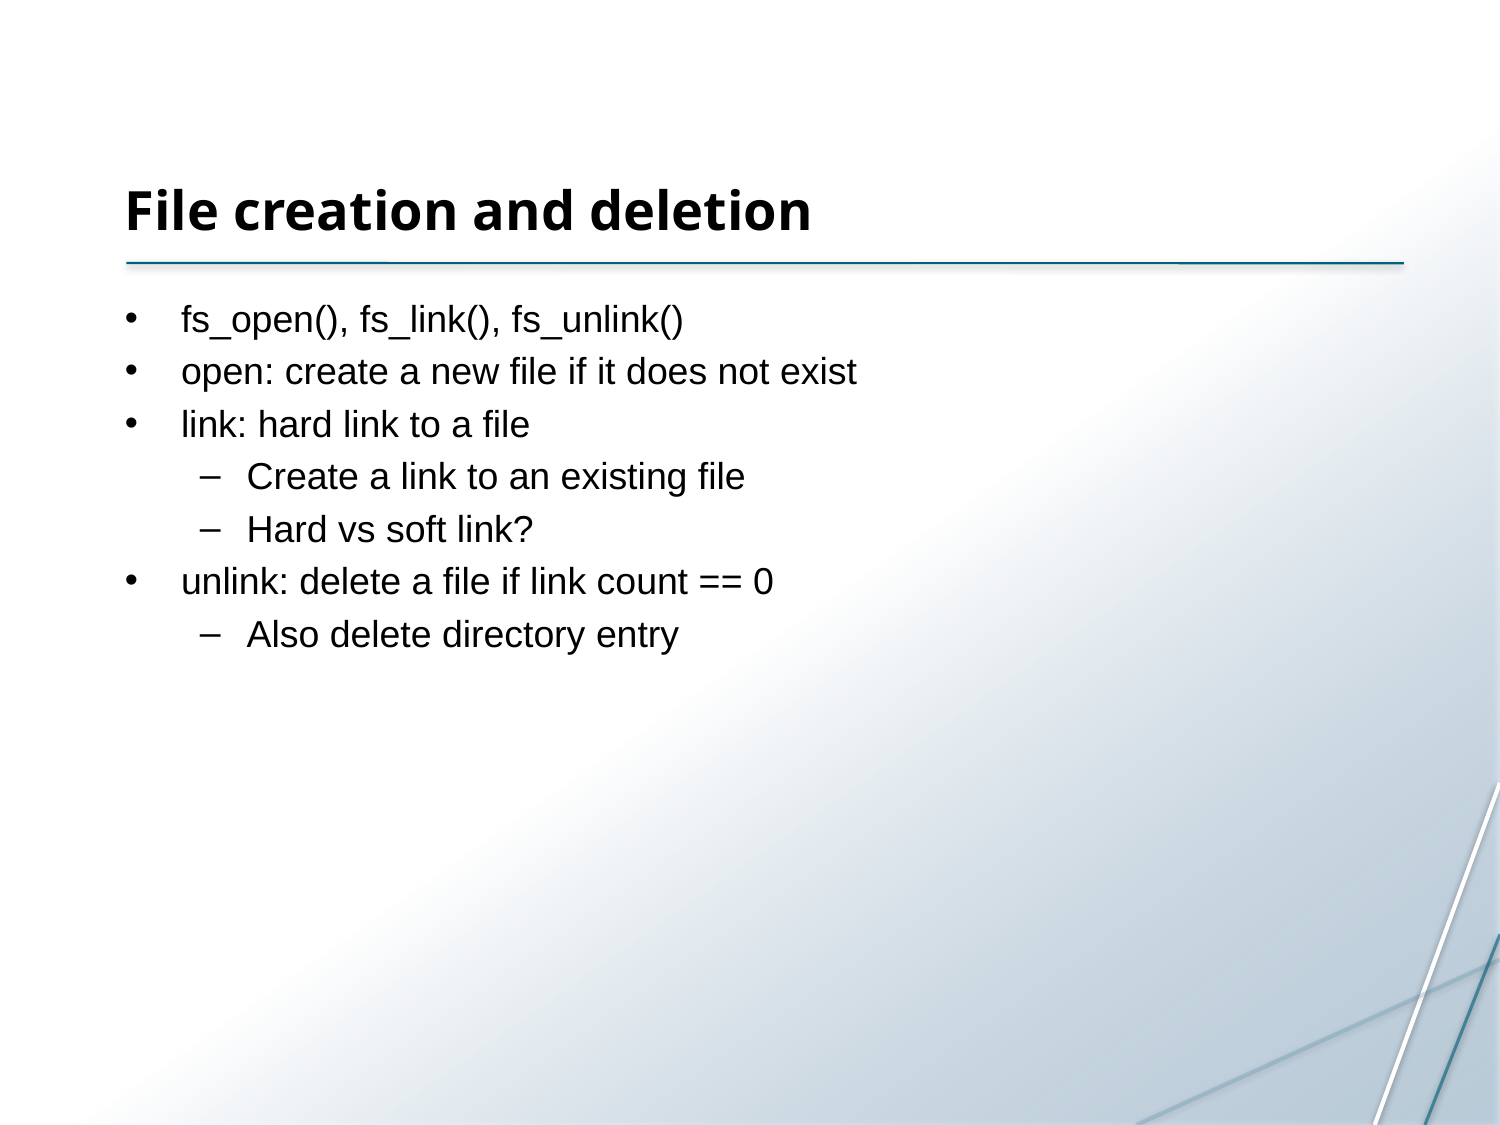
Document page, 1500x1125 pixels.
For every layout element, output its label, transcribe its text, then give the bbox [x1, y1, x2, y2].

title File creation and deletion [109, 49, 1403, 249]
list fs_open(), fs_link(), fs_unlink() open: create a new file if it does not exist link: hard link to a file Create a link to an existing file Hard vs soft link? unlink: delete a file if link count == 0 Also delete directory entry [109, 287, 1404, 1005]
